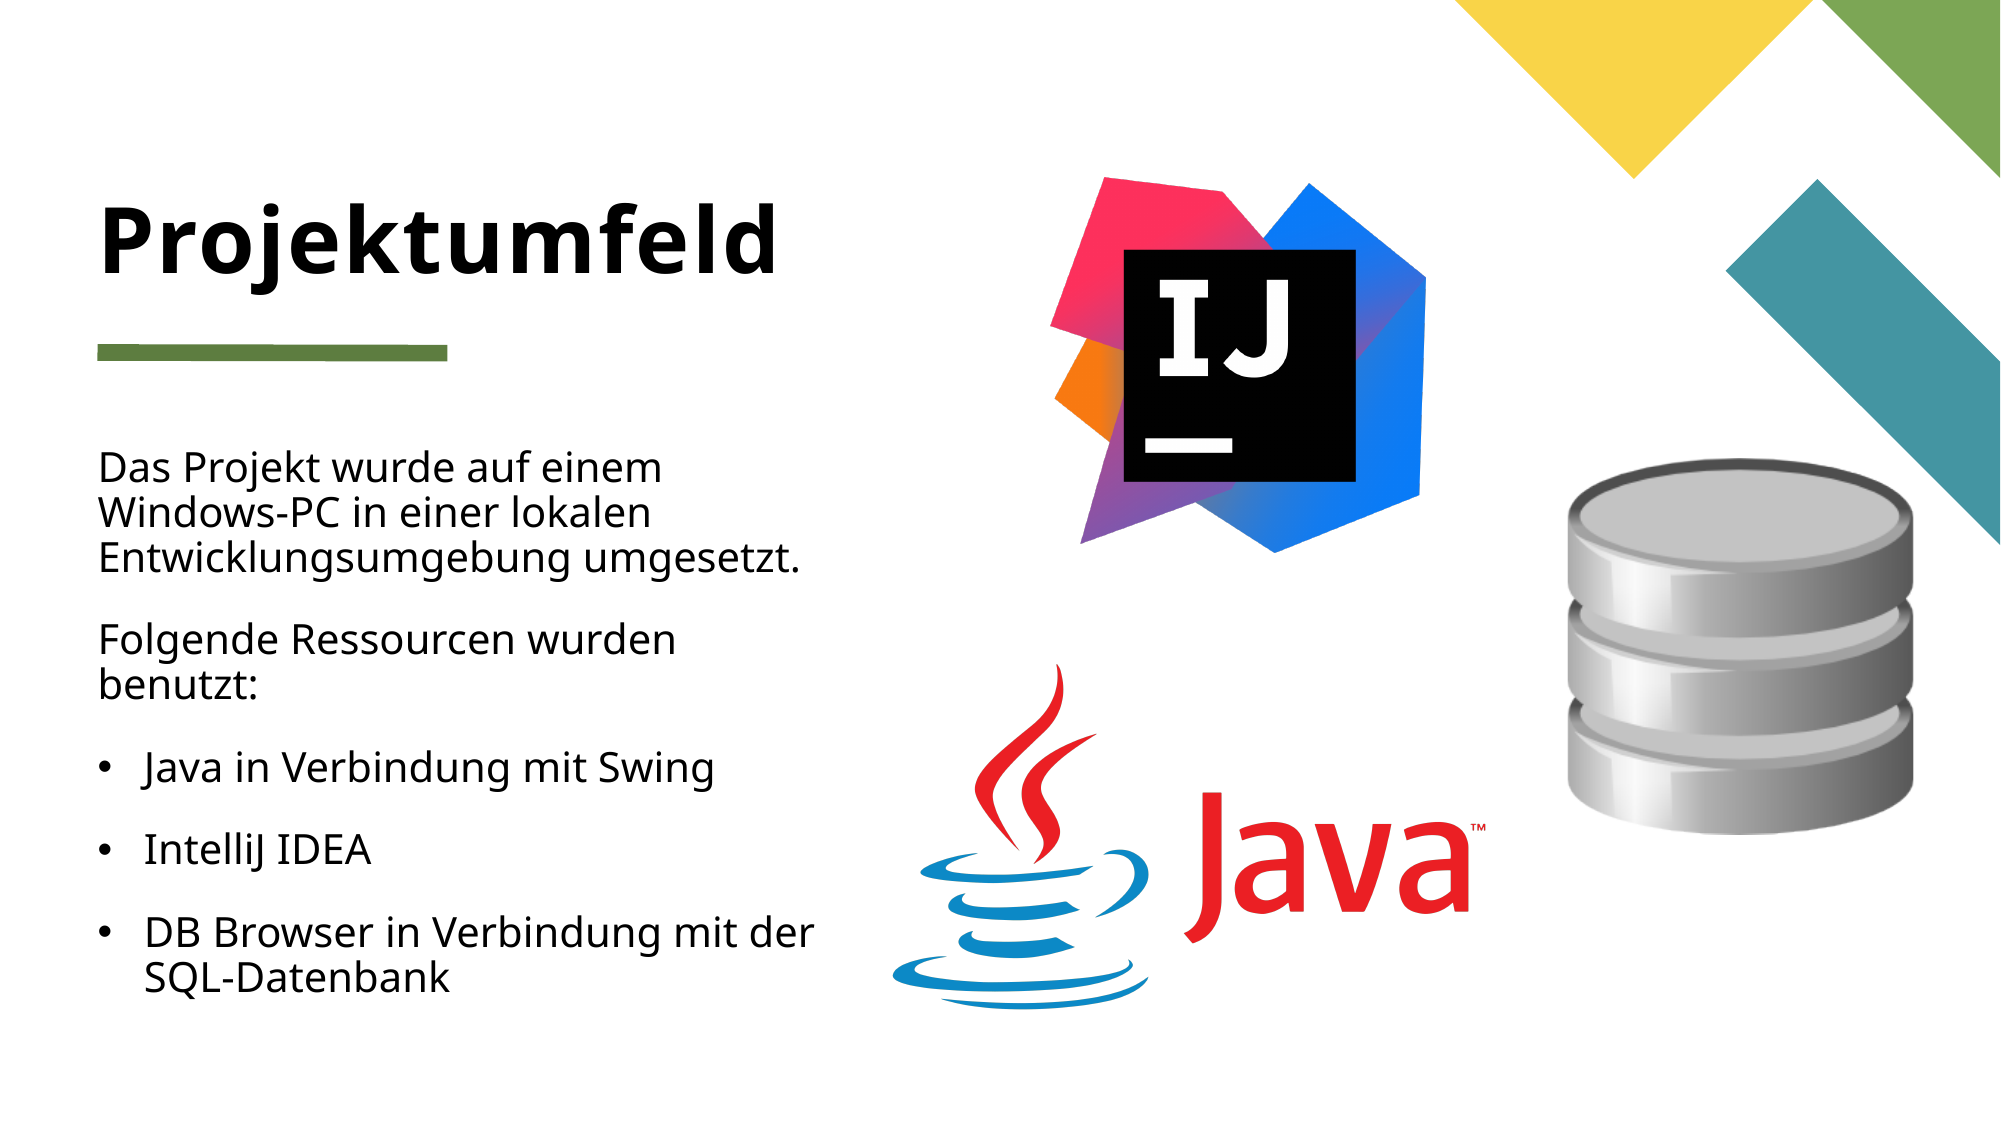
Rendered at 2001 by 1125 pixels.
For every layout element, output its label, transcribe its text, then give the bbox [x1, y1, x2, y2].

picture [1553, 458, 1930, 835]
title Projektumfeld [97, 45, 1702, 291]
list Das Projekt wurde auf einem Windows-PC in einer lokalen Entwicklungsumgebung umgesetzt. Folgende Ressourcen wurden benutzt: Java in Verbindung mit Swing IntelliJ IDEA DB Browser in Verbindung mit der SQL-Datenbank [97, 439, 835, 1030]
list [1049, 177, 1426, 553]
picture [888, 646, 1490, 1022]
